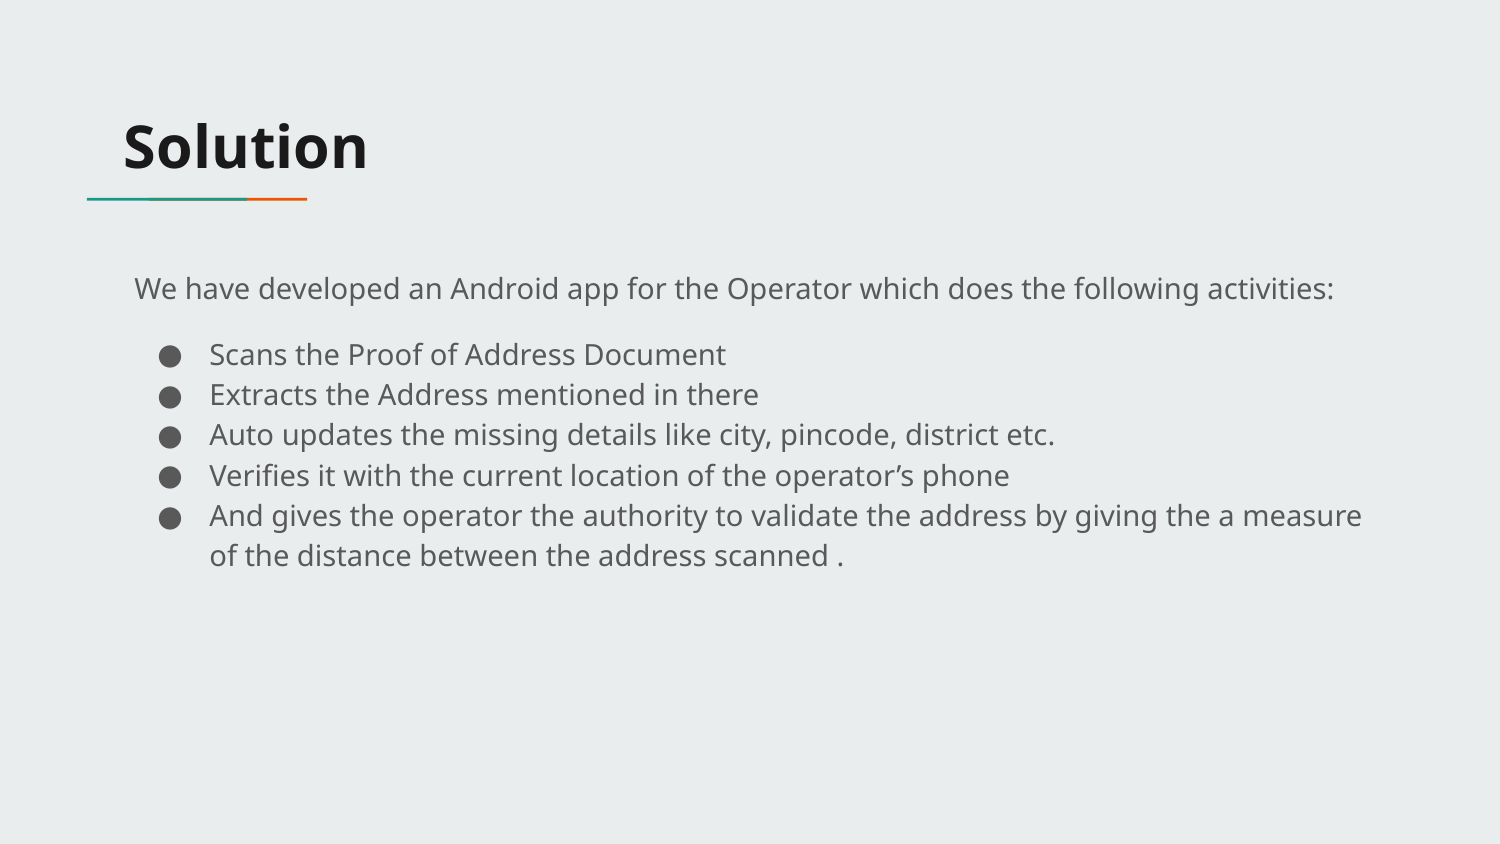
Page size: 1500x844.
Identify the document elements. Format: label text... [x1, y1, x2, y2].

title Solution [108, 94, 1371, 183]
list We have developed an Android app for the Operator which does the following activities: Scans the Proof of Address Document Extracts the Address mentioned in there Auto updates the missing details like city, pincode, district etc. Verifies it with the current location of the operator’s phone And gives the operator the authority to validate the address by giving the a measure of the distance between the address scanned . [119, 250, 1381, 819]
